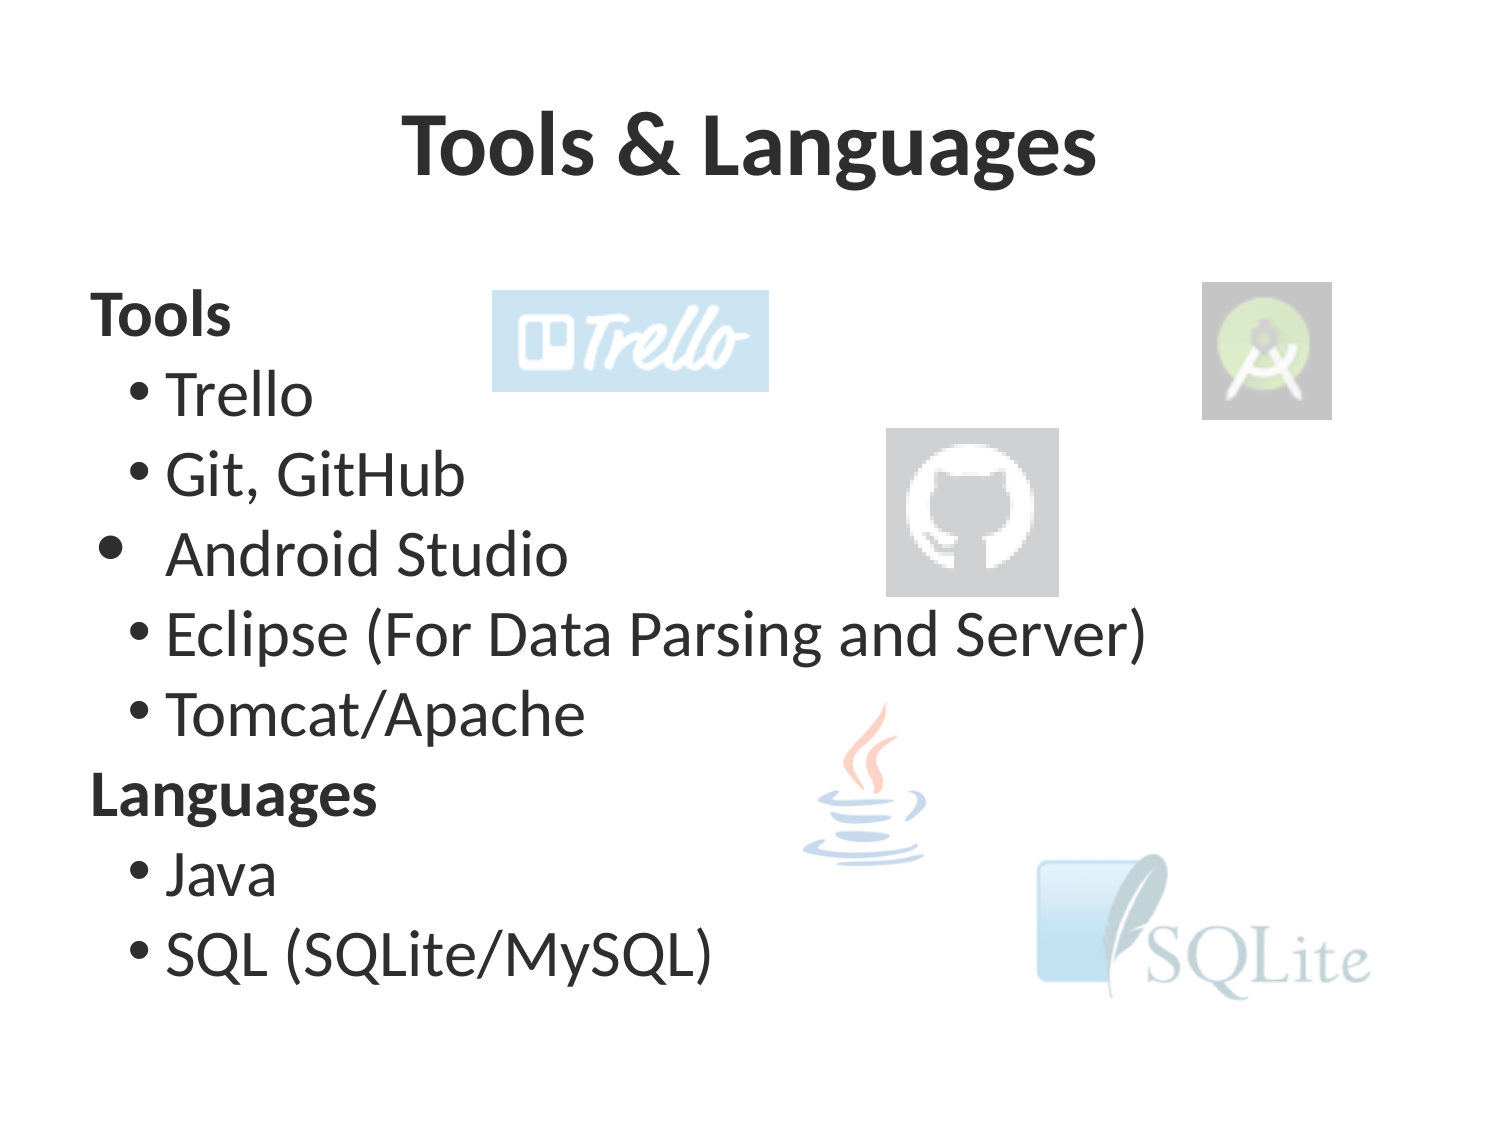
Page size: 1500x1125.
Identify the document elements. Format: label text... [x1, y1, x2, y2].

picture [730, 649, 998, 918]
picture [886, 428, 1059, 597]
title Tools & Languages [75, 45, 1425, 233]
picture [1030, 846, 1375, 1006]
list Tools Trello Git, GitHub Android Studio Eclipse (For Data Parsing and Server) Tomcat/Apache Languages Java SQL (SQLite/MySQL) [75, 262, 1425, 1005]
picture [1202, 282, 1333, 421]
picture [491, 290, 770, 393]
